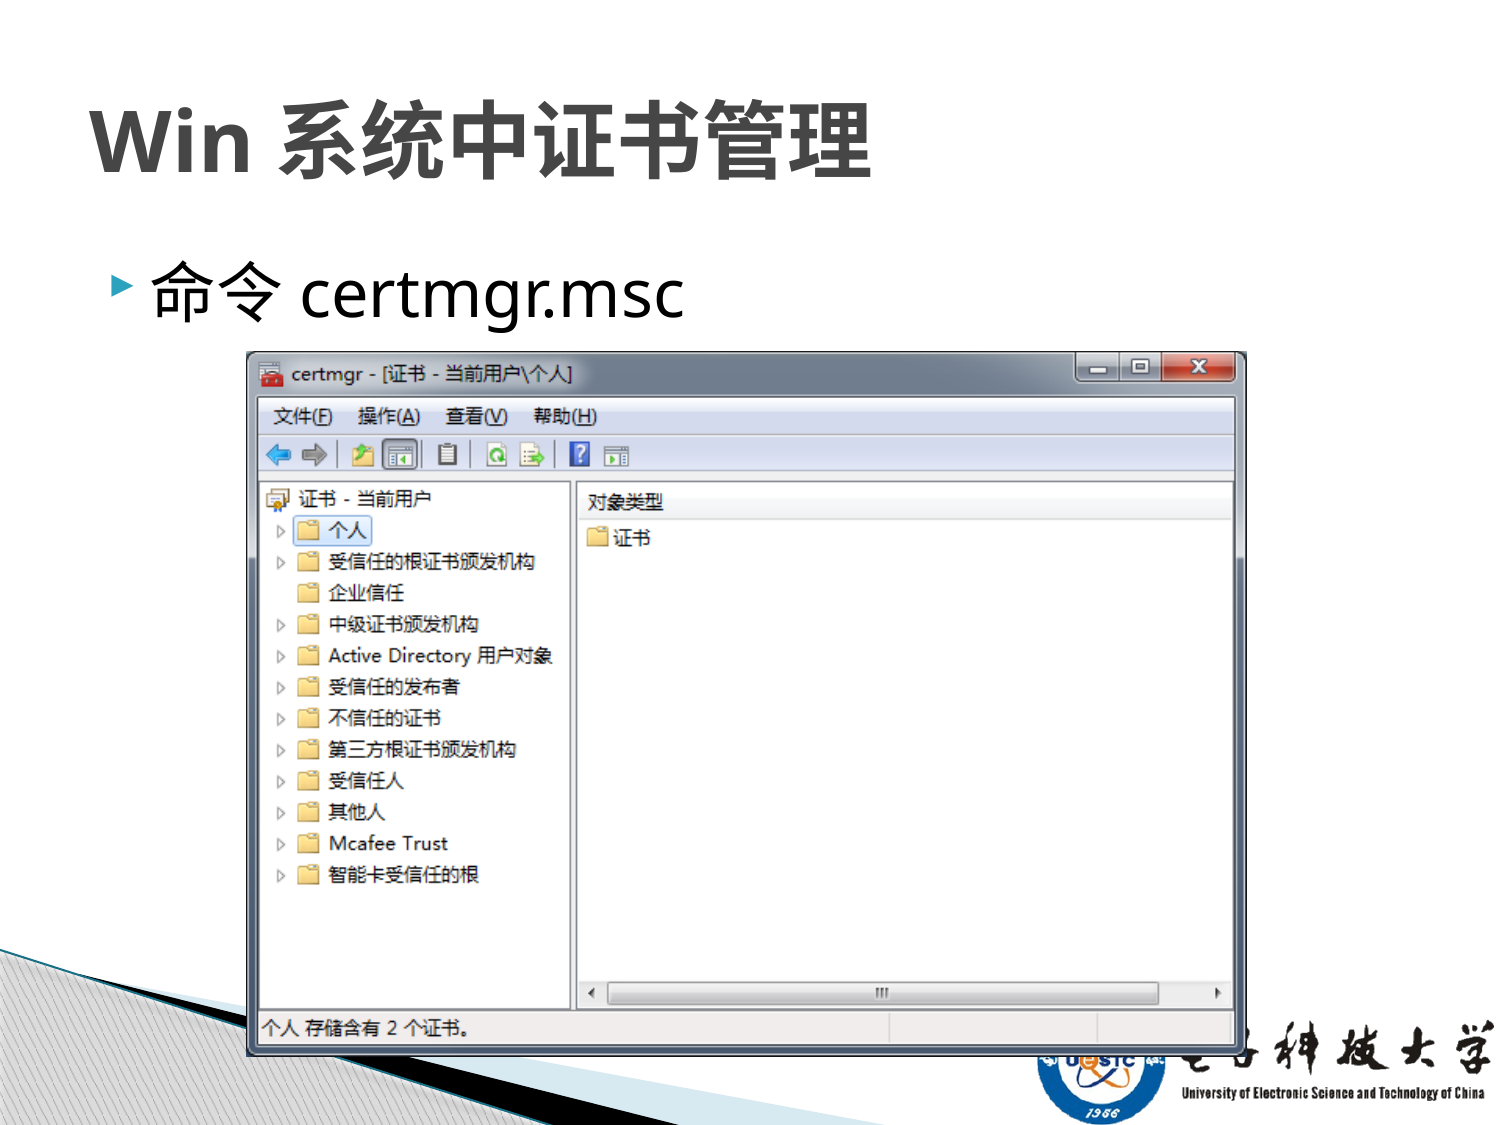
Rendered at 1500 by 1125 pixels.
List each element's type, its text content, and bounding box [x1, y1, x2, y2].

list 命令certmgr.msc [75, 243, 1425, 986]
title Win系统中证书管理 [75, 45, 1425, 233]
picture [245, 351, 1495, 1125]
